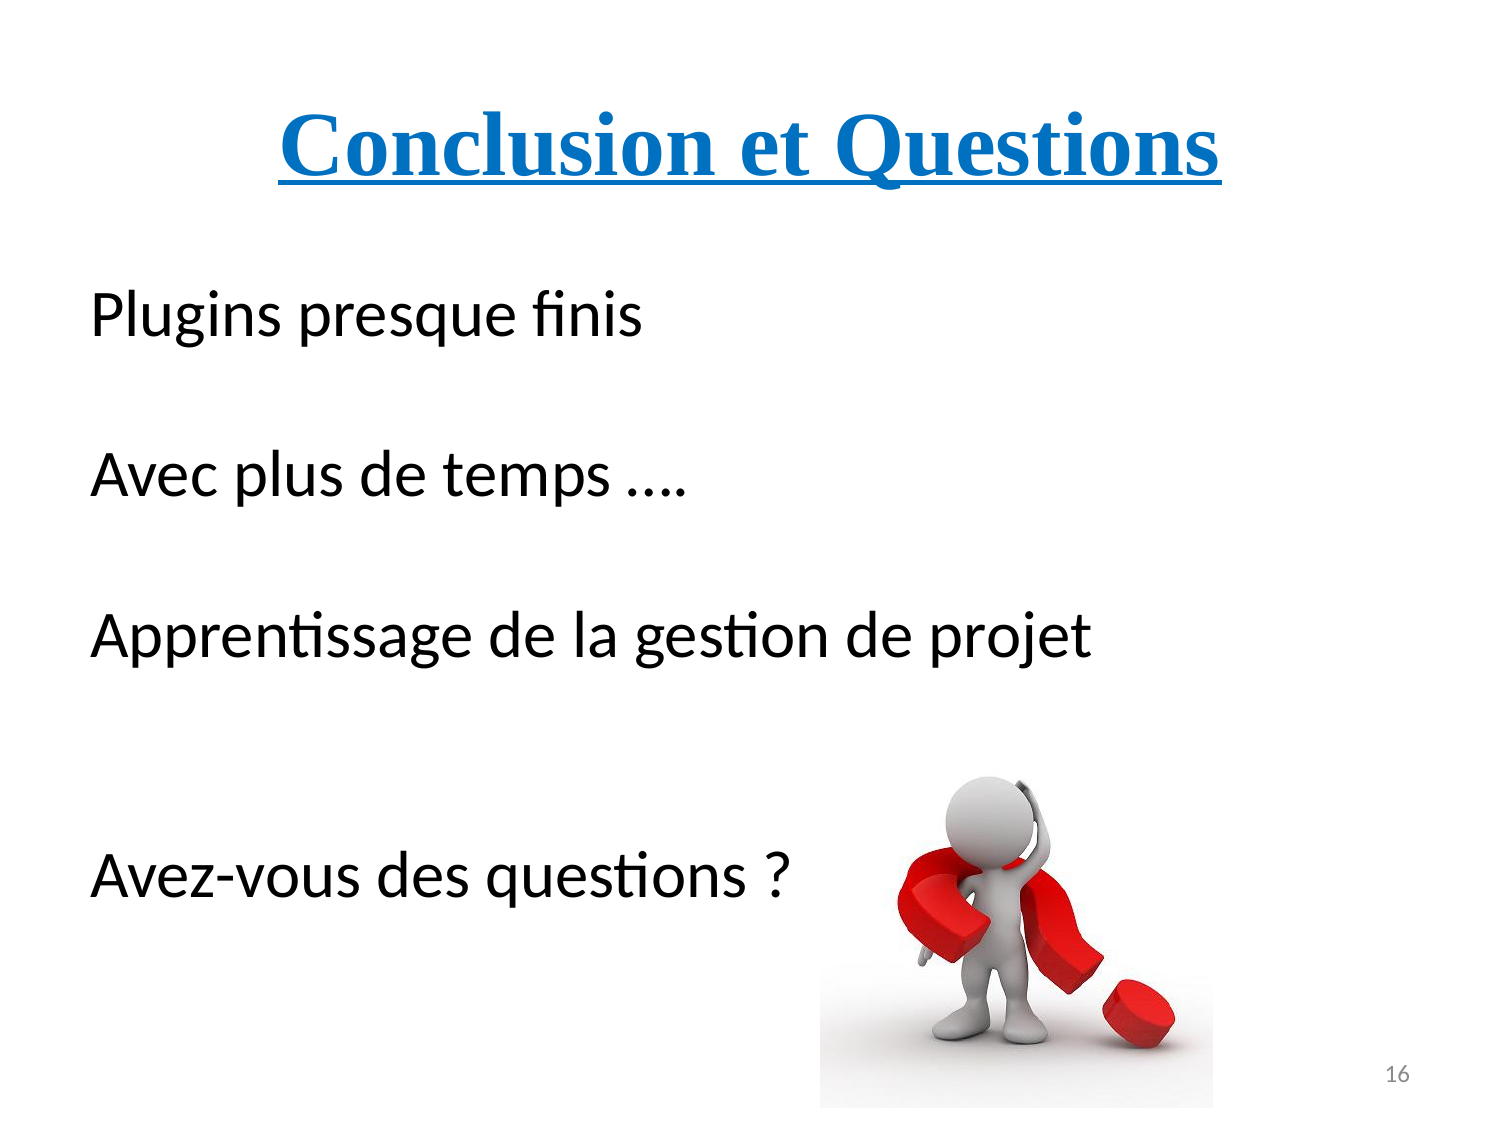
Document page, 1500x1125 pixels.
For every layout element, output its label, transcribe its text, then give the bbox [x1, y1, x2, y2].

title Conclusion et Questions [75, 45, 1425, 233]
picture [820, 715, 1213, 1109]
list Plugins presque finis Avec plus de temps …. Apprentissage de la gestion de projet Avez-vous des questions ? [75, 262, 1425, 1005]
slide_number 16 [1218, 1042, 1425, 1103]
